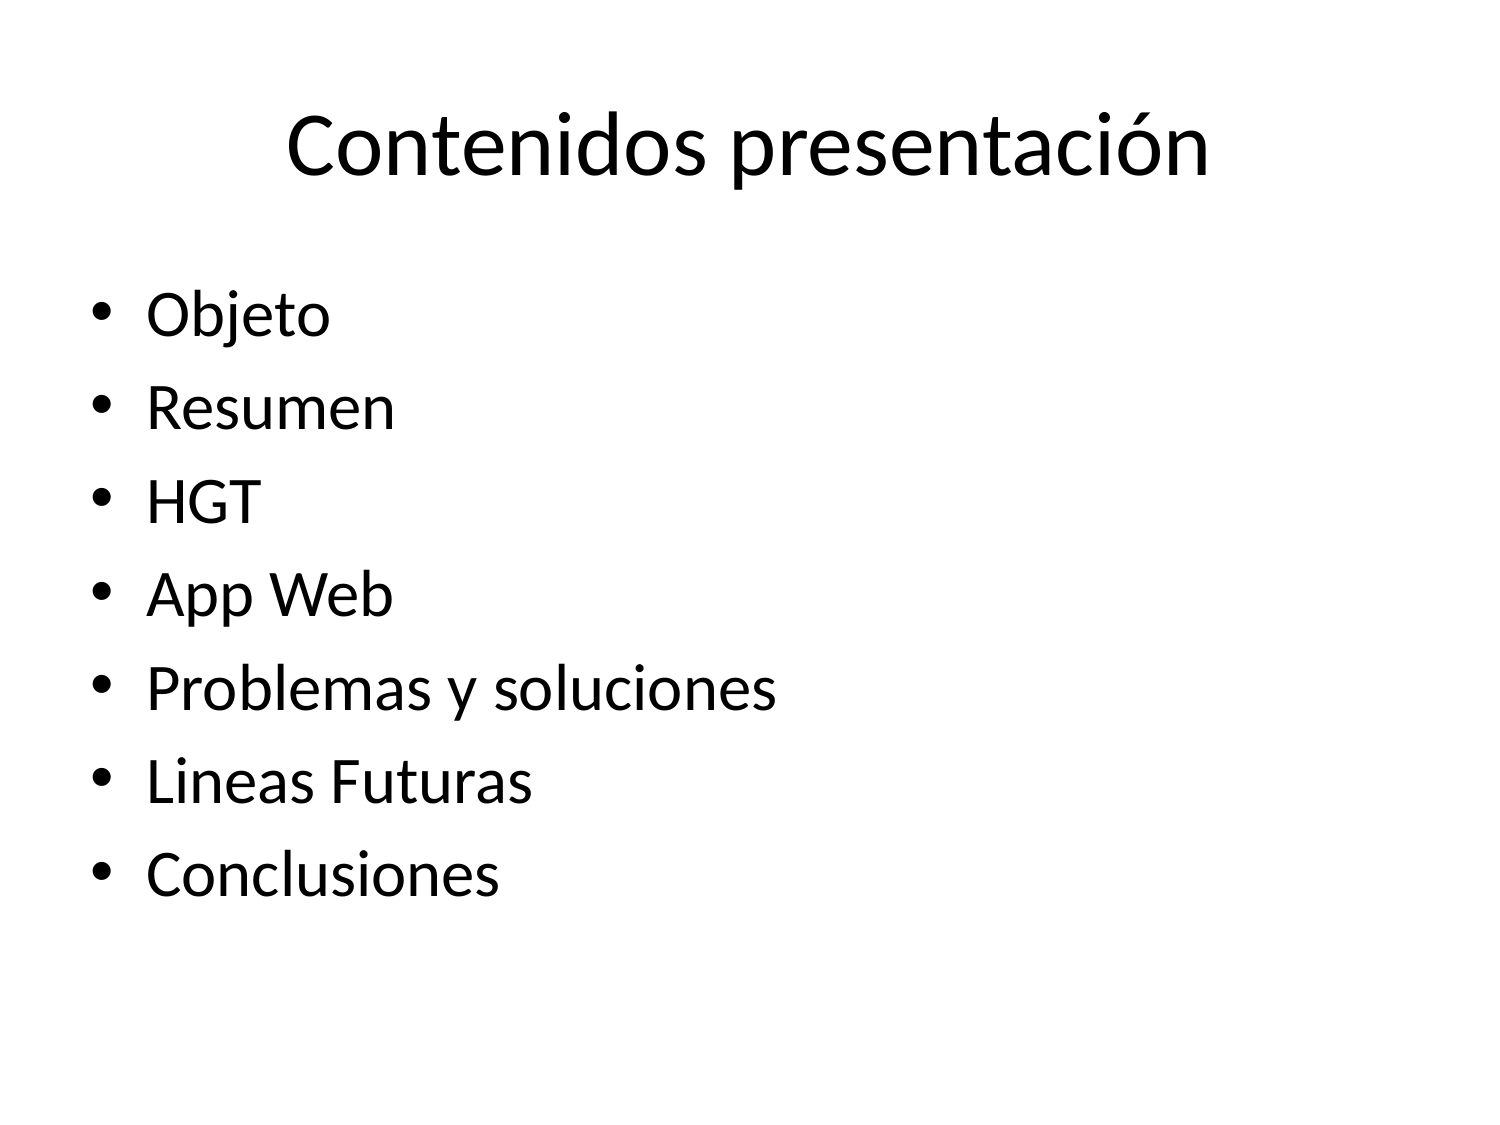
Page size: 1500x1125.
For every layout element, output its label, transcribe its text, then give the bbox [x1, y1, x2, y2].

title Contenidos presentación [75, 45, 1425, 233]
list Objeto Resumen HGT App Web Problemas y soluciones Lineas Futuras Conclusiones [75, 262, 1425, 1005]
